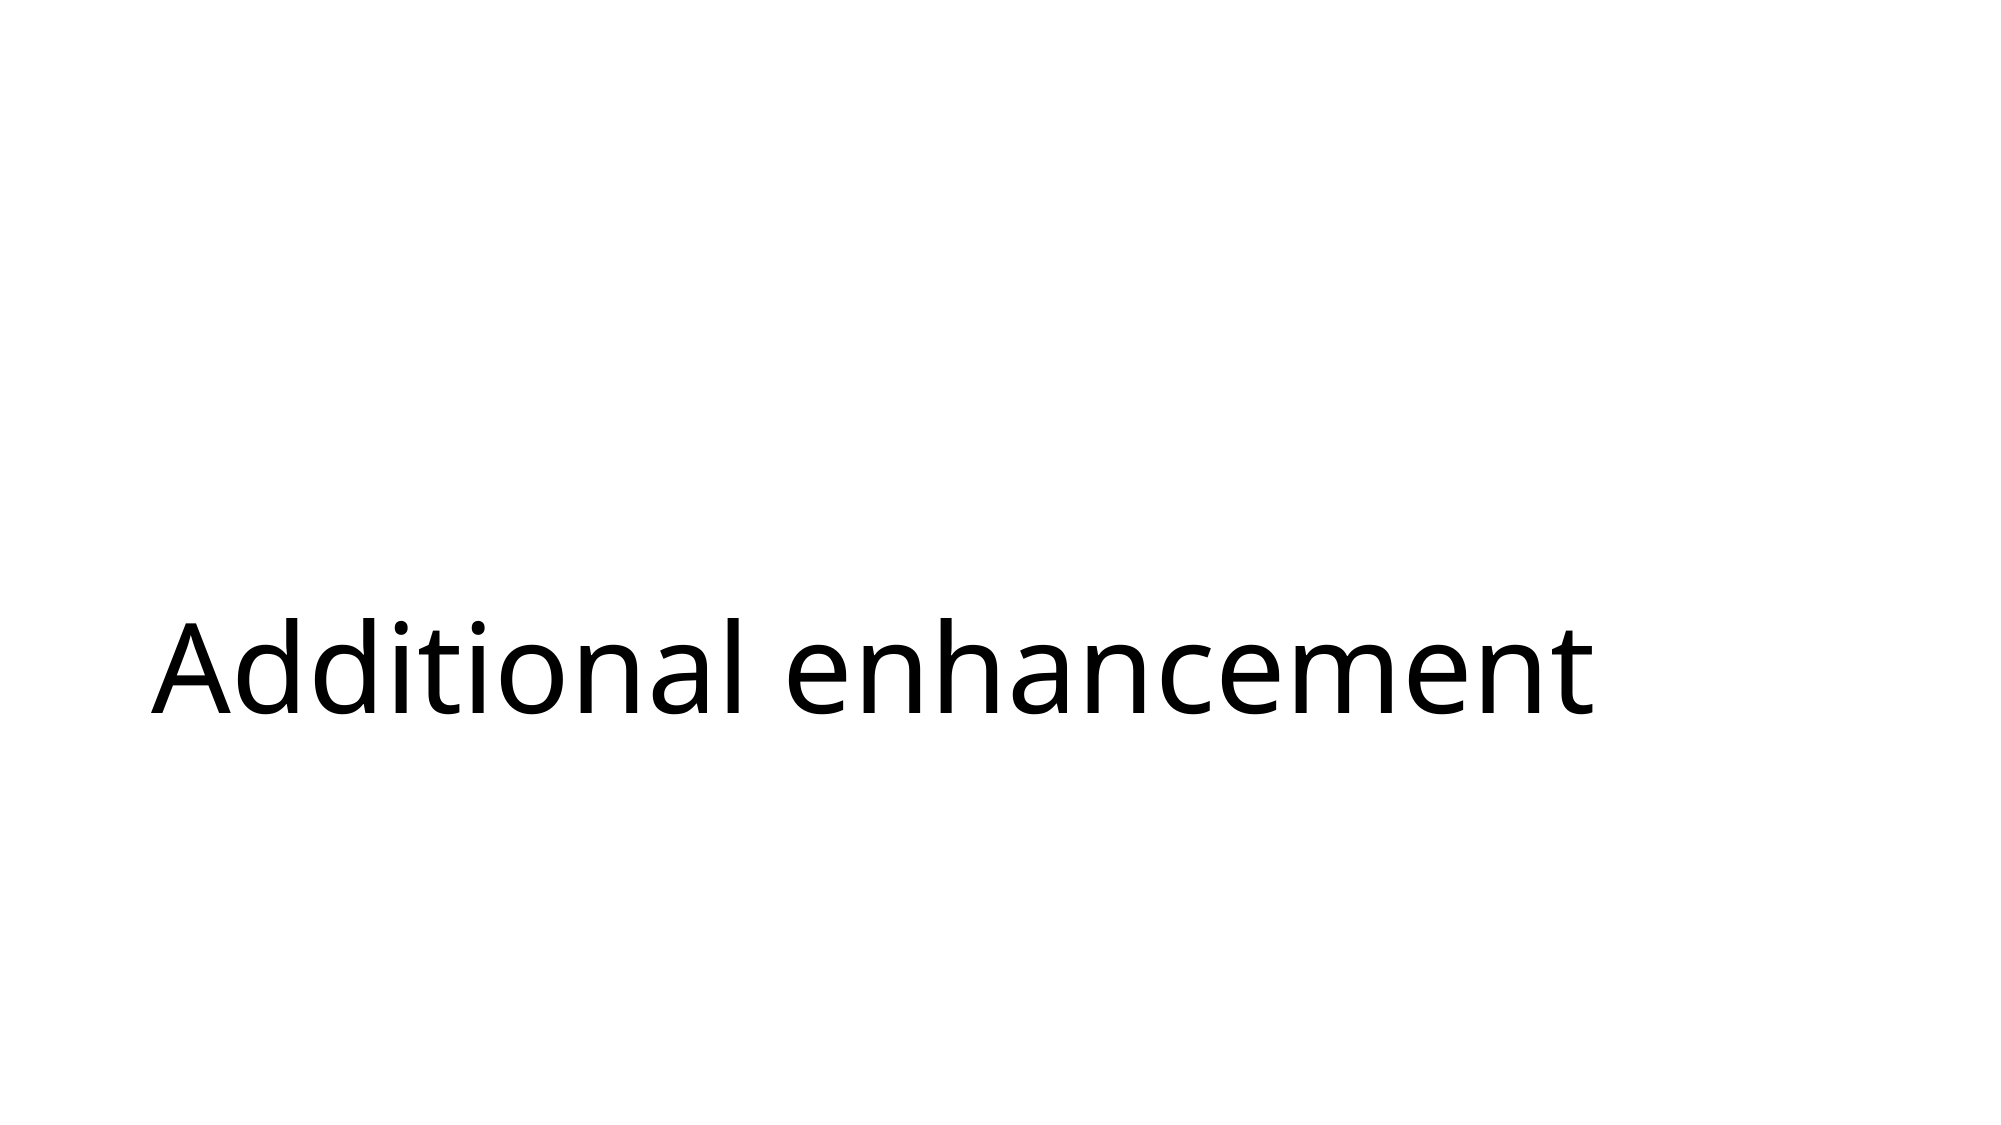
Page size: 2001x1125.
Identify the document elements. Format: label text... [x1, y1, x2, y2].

title Additional enhancement [136, 280, 2000, 749]
